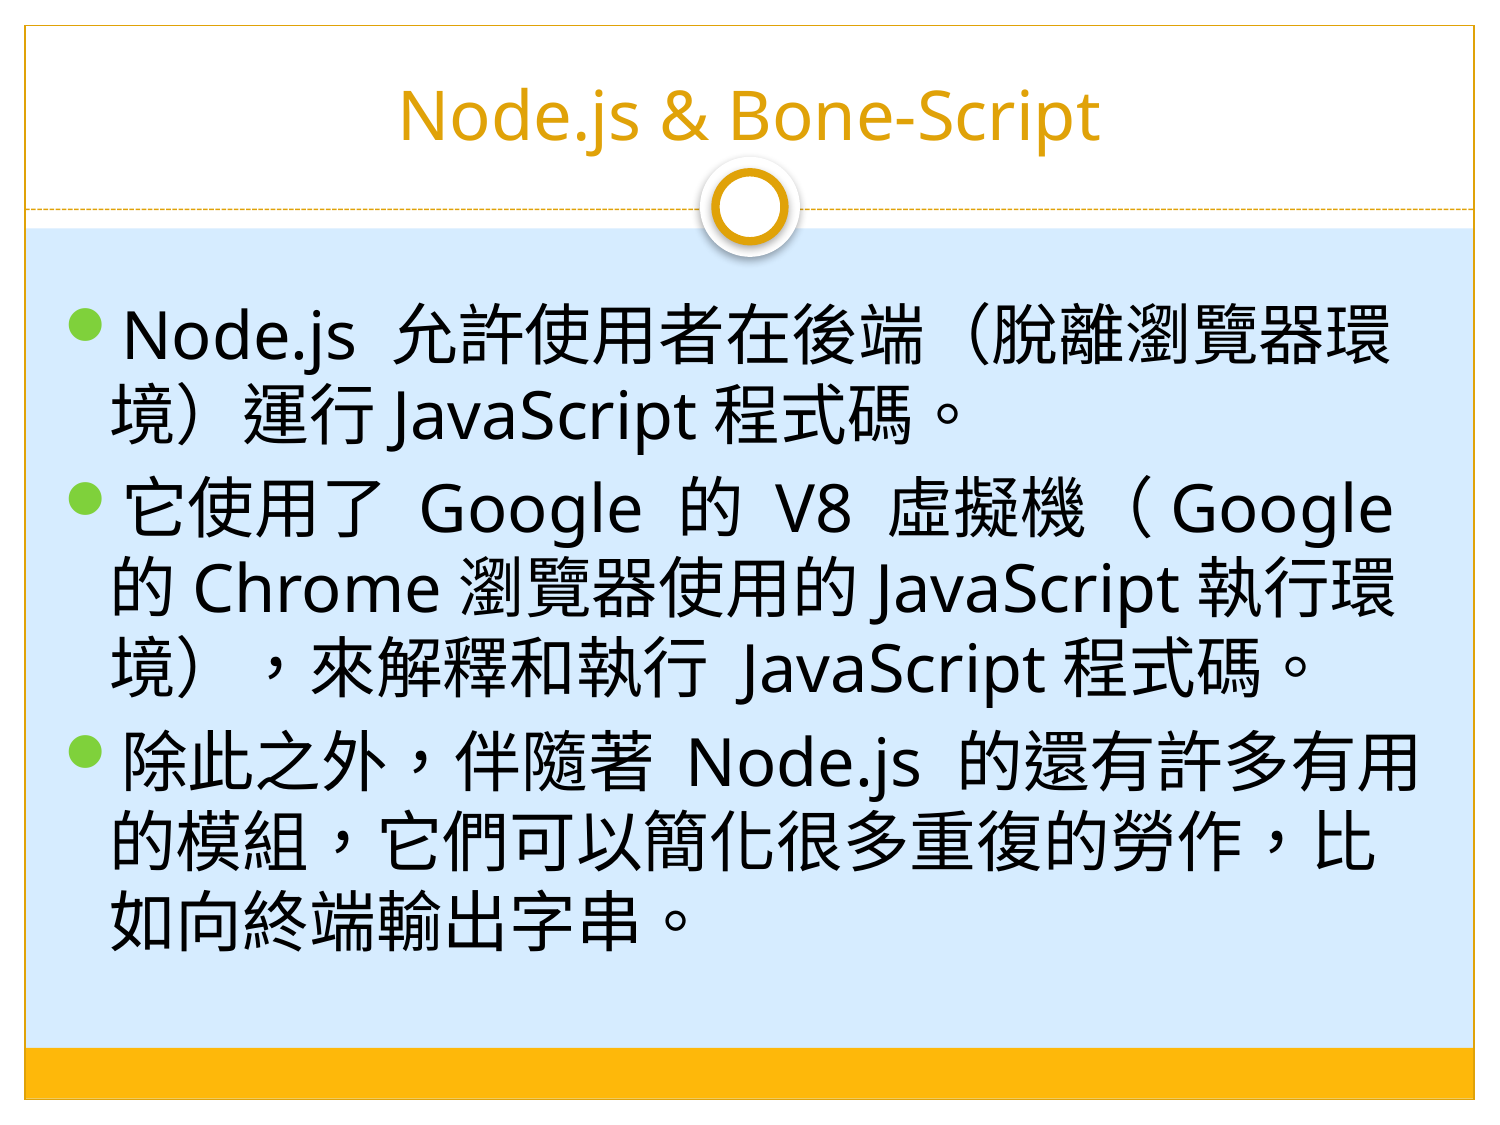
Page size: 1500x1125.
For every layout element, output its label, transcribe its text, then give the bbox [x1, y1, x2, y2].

list Node.js 允許使用者在後端（脫離瀏覽器環境）運行JavaScript程式碼。 它使用了 Google 的 V8 虛擬機（Google的Chrome瀏覽器使用的JavaScript執行環境），來解釋和執行 JavaScript程式碼。 除此之外，伴隨著 Node.js 的還有許多有用的模組，它們可以簡化很多重復的勞作，比如向終端輸出字串。 [49, 285, 1445, 1035]
title Node.js & Bone-Script [49, 37, 1450, 162]
